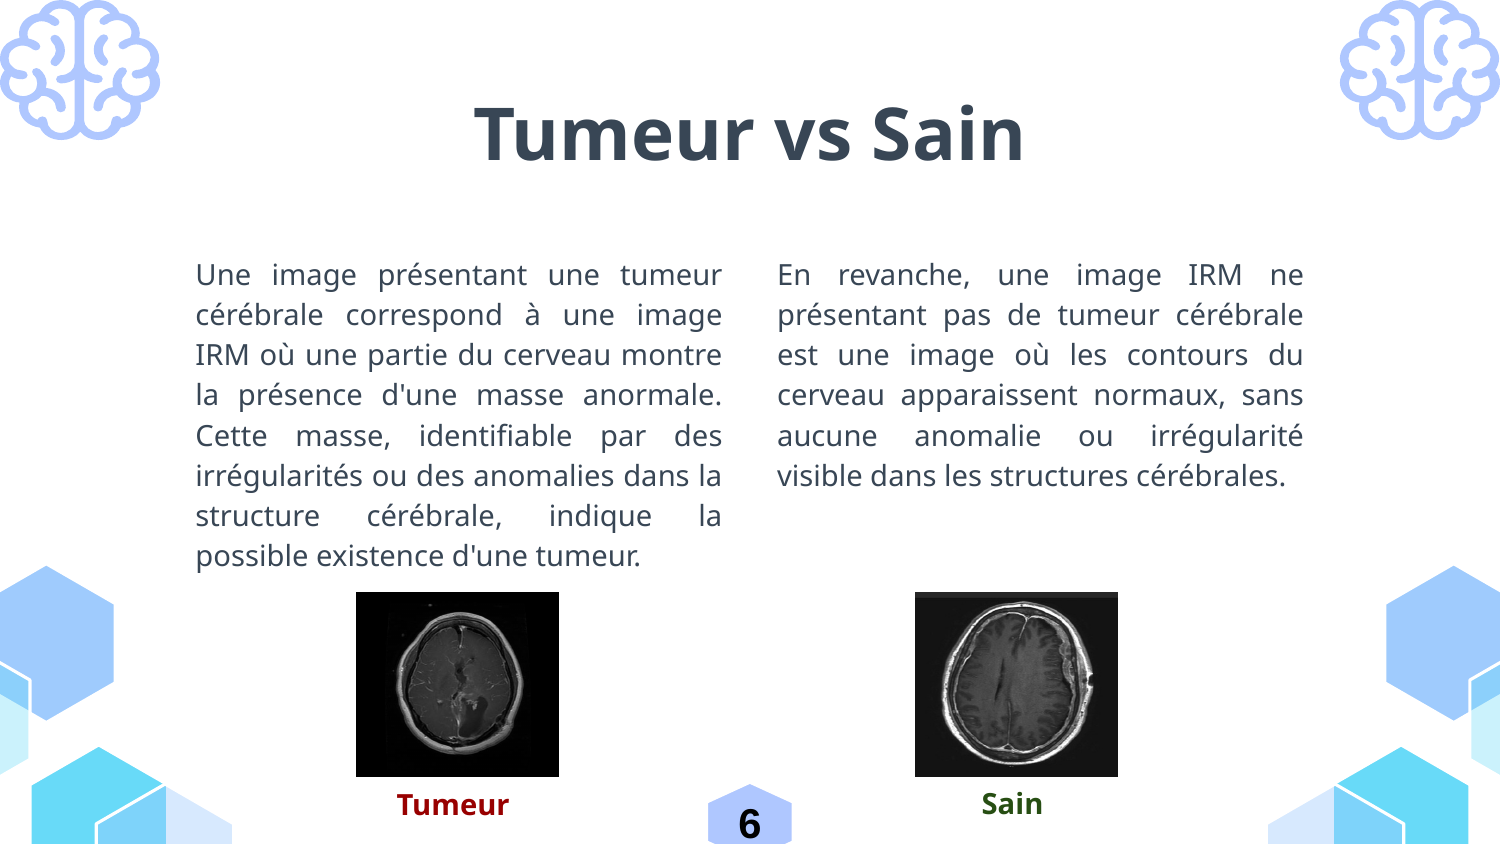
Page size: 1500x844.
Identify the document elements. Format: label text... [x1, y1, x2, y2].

picture [356, 591, 559, 777]
picture [915, 591, 1118, 777]
subtitle Une image présentant une tumeur cérébrale correspond à une image IRM où une partie du cerveau montre la présence d'une masse anormale. Cette masse, identifiable par des irrégularités ou des anomalies dans la structure cérébrale, indique la possible existence d'une tumeur. [180, 236, 738, 548]
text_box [0, 0, 161, 141]
subtitle En revanche, une image IRM ne présentant pas de tumeur cérébrale est une image où les contours du cerveau apparaissent normaux, sans aucune anomalie ou irrégularité visible dans les structures cérébrales. [762, 236, 1320, 548]
text_box Tumeur [381, 785, 534, 832]
text_box Sain [966, 785, 1066, 824]
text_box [1339, 0, 1500, 141]
text_box 6 [706, 782, 794, 844]
title Tumeur vs Sain [118, 72, 1382, 167]
